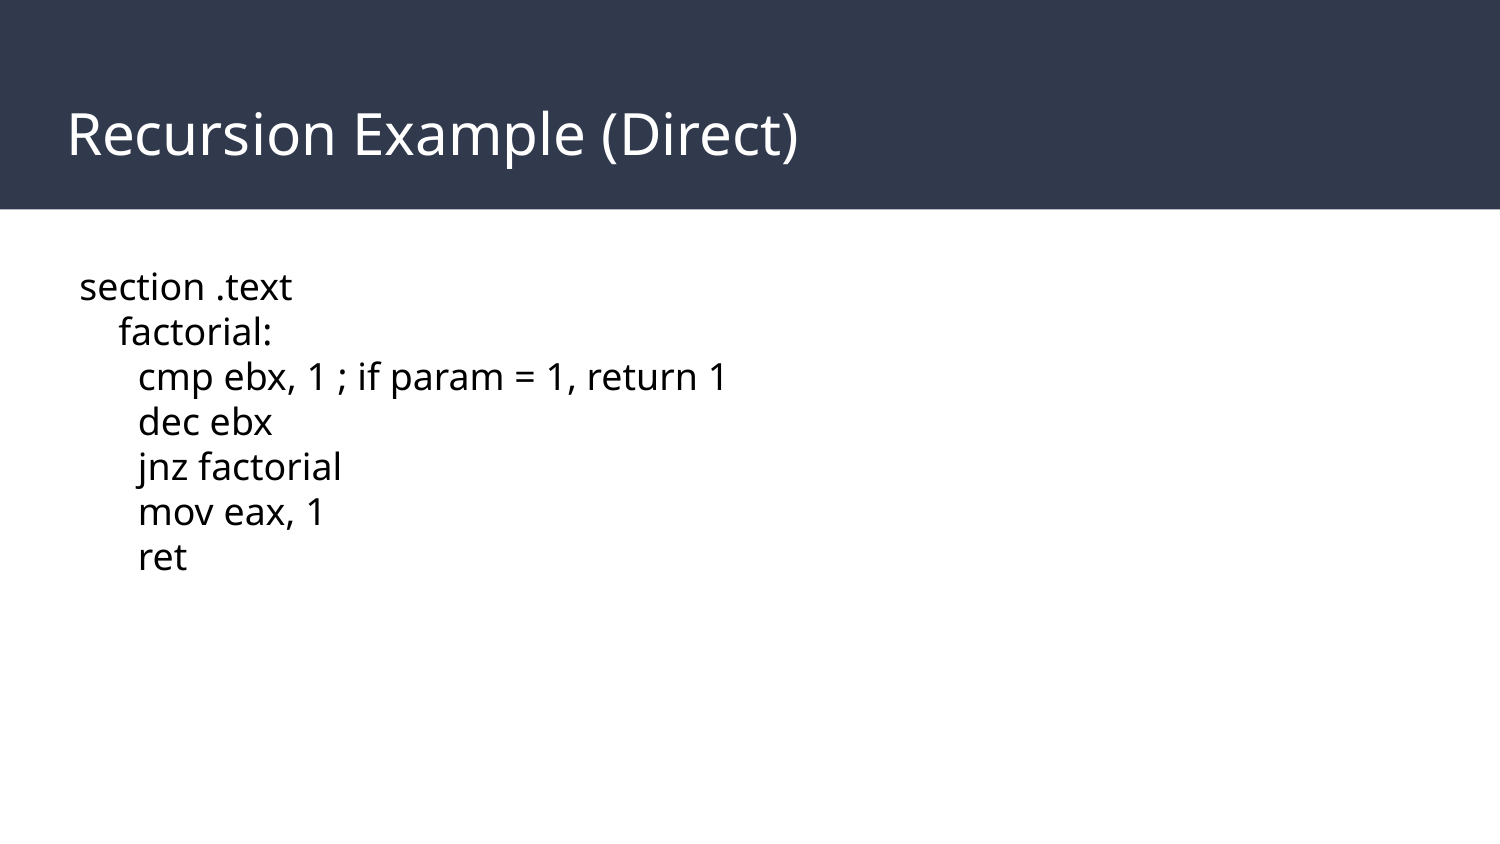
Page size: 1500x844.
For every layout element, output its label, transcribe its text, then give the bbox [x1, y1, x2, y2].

title Recursion Example (Direct) [51, 82, 1449, 185]
text_box section .text factorial: cmp ebx, 1 ; if param = 1, return 1 dec ebx jnz factorial mov eax, 1 ret [64, 248, 1436, 783]
